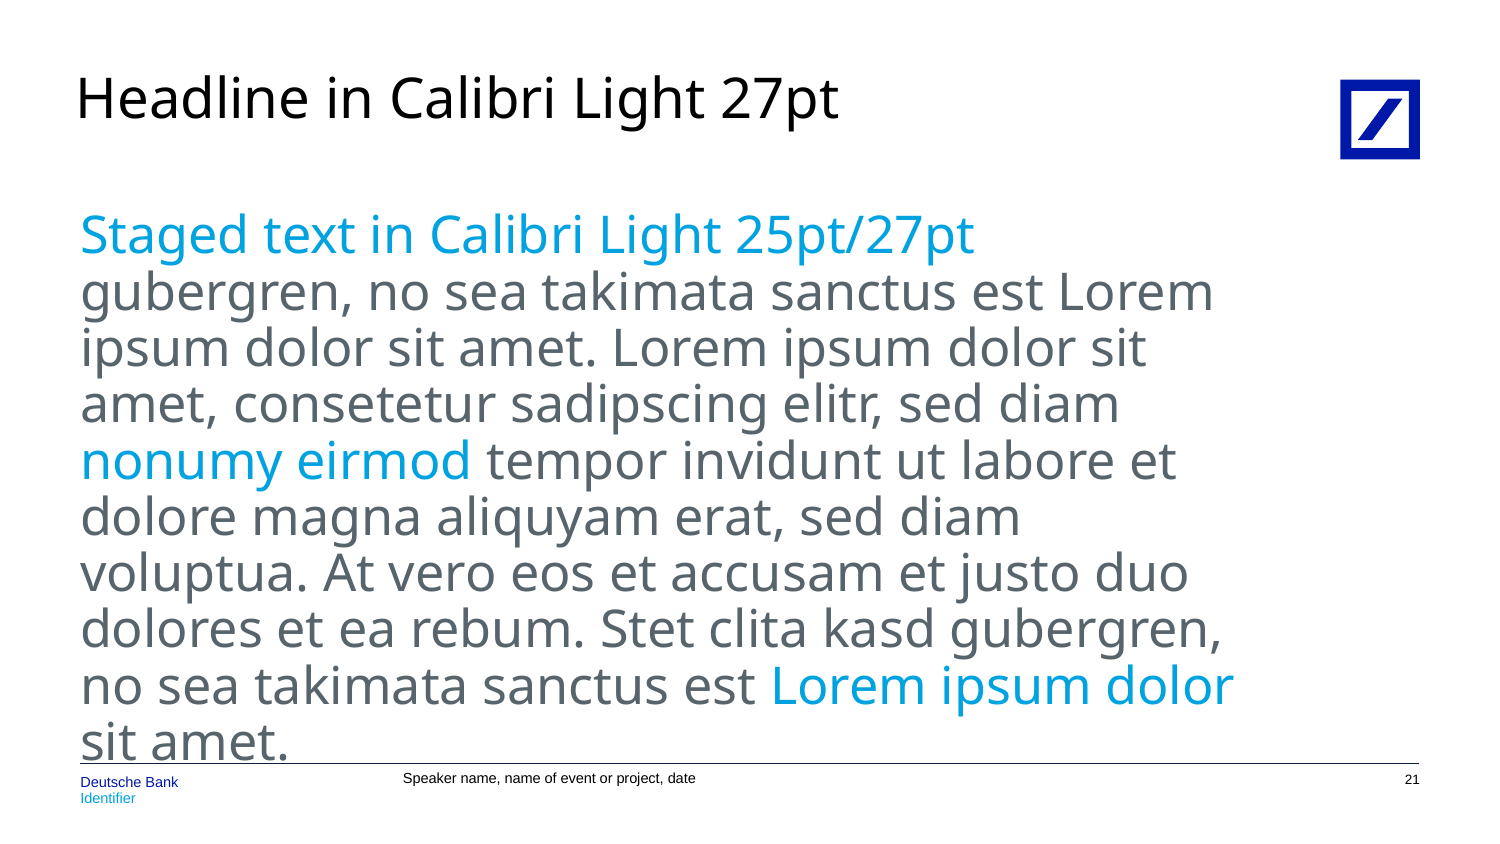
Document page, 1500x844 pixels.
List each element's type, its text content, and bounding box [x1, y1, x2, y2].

text_box Staged text in Calibri Light 25pt/27pt gubergren, no sea takimata sanctus est Lorem ipsum dolor sit amet. Lorem ipsum dolor sit amet, consetetur sadipscing elitr, sed diam nonumy eirmod tempor invidunt ut labore et dolore magna aliquyam erat, sed diam voluptua. At vero eos et accusam et justo duo dolores et ea rebum. Stet clita kasd gubergren, no sea takimata sanctus est Lorem ipsum dolor sit amet. [79, 208, 1256, 677]
slide_number 20 [1339, 763, 1421, 804]
title Headline in Calibri Light 27pt [75, 75, 1341, 164]
